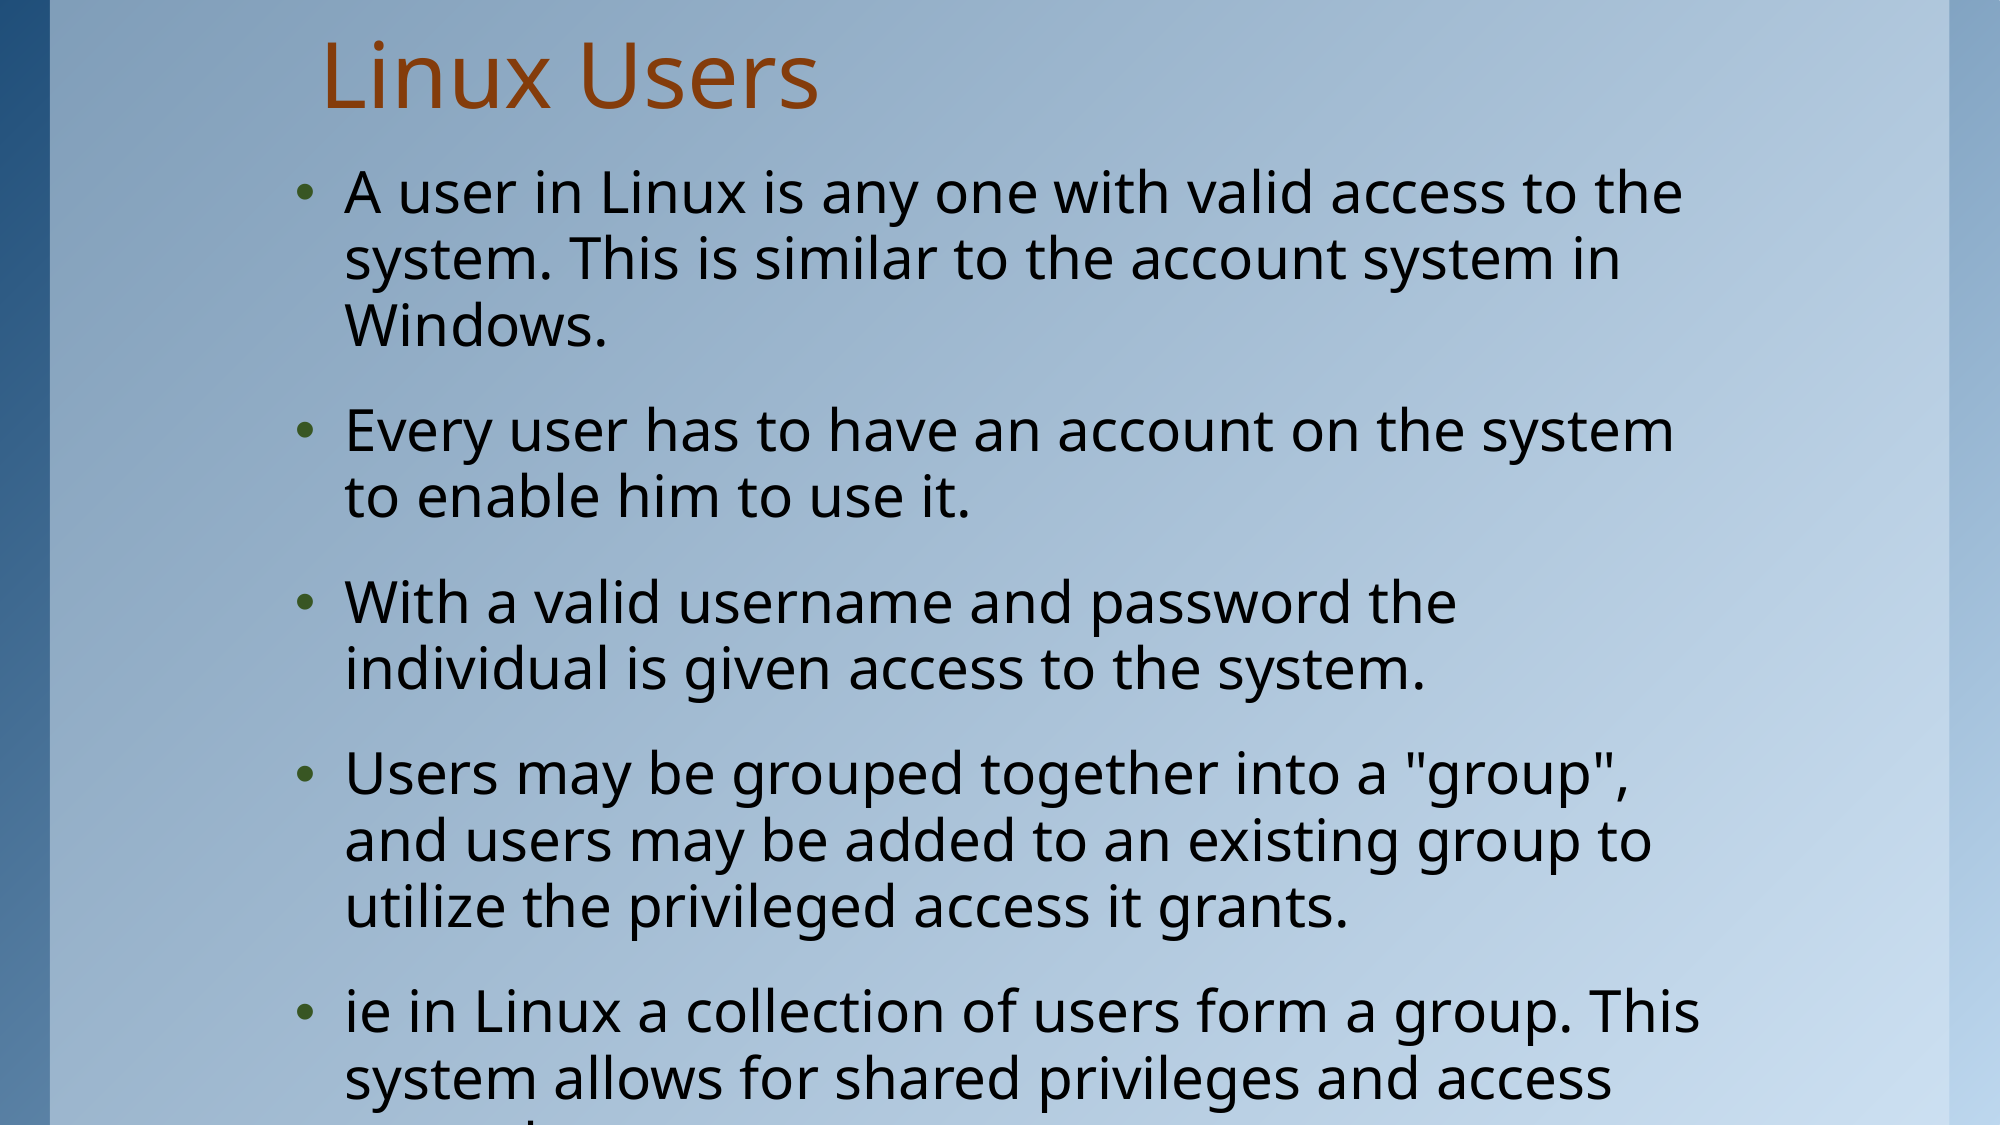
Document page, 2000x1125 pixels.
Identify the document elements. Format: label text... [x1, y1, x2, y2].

list A user in Linux is any one with valid access to the system. This is similar to the account system in Windows. Every user has to have an account on the system to enable him to use it. With a valid username and password the individual is given access to the system. Users may be grouped together into a "group", and users may be added to an existing group to utilize the privileged access it grants. ie in Linux a collection of users form a group. This system allows for shared privileges and access controls. [274, 149, 1750, 1100]
title Linux Users [299, 0, 1650, 138]
